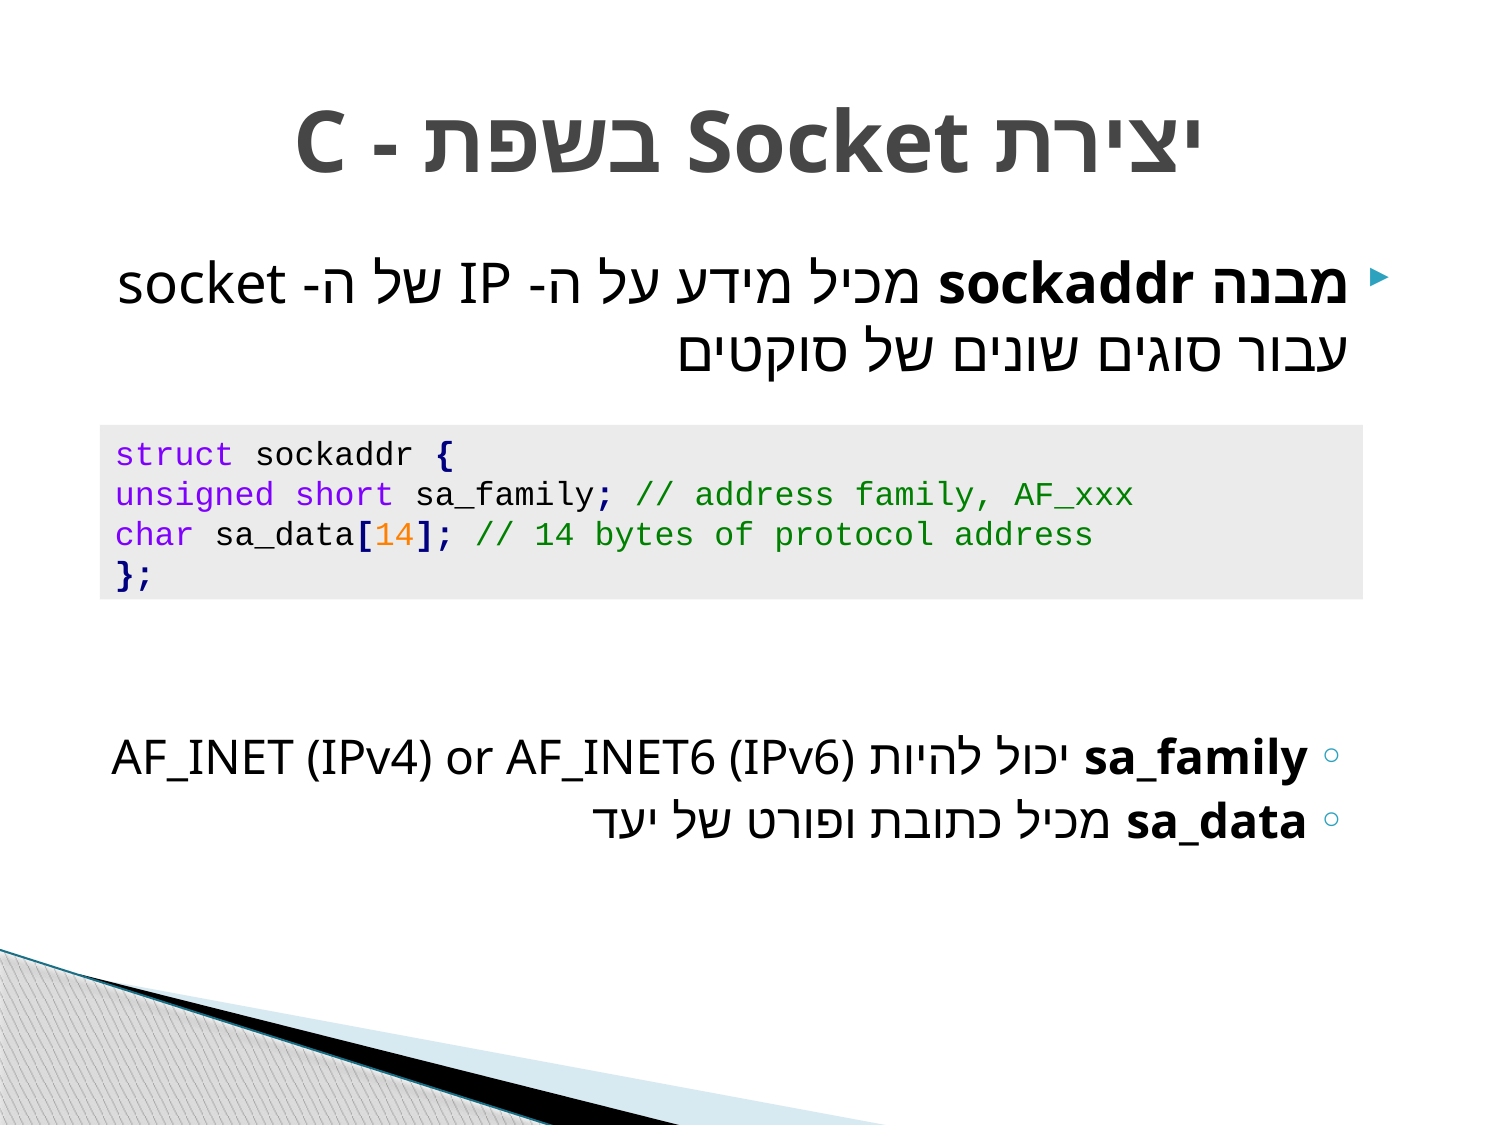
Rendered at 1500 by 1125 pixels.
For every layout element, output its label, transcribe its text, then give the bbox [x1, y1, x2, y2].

text_box struct sockaddr { unsigned short sa_family; // address family, AF_xxx char sa_data[14]; // 14 bytes of protocol address }; [99, 424, 1363, 600]
title יצירת Socket בשפת - C [75, 45, 1425, 233]
list מבנה sockaddr מכיל מידע על ה- IP של ה- socket עבור סוגים שונים של סוקטים sa_family יכול להיות AF_INET (IPv4) or AF_INET6 (IPv6) sa_data מכיל כתובת ופורט של יעד [75, 239, 1425, 983]
